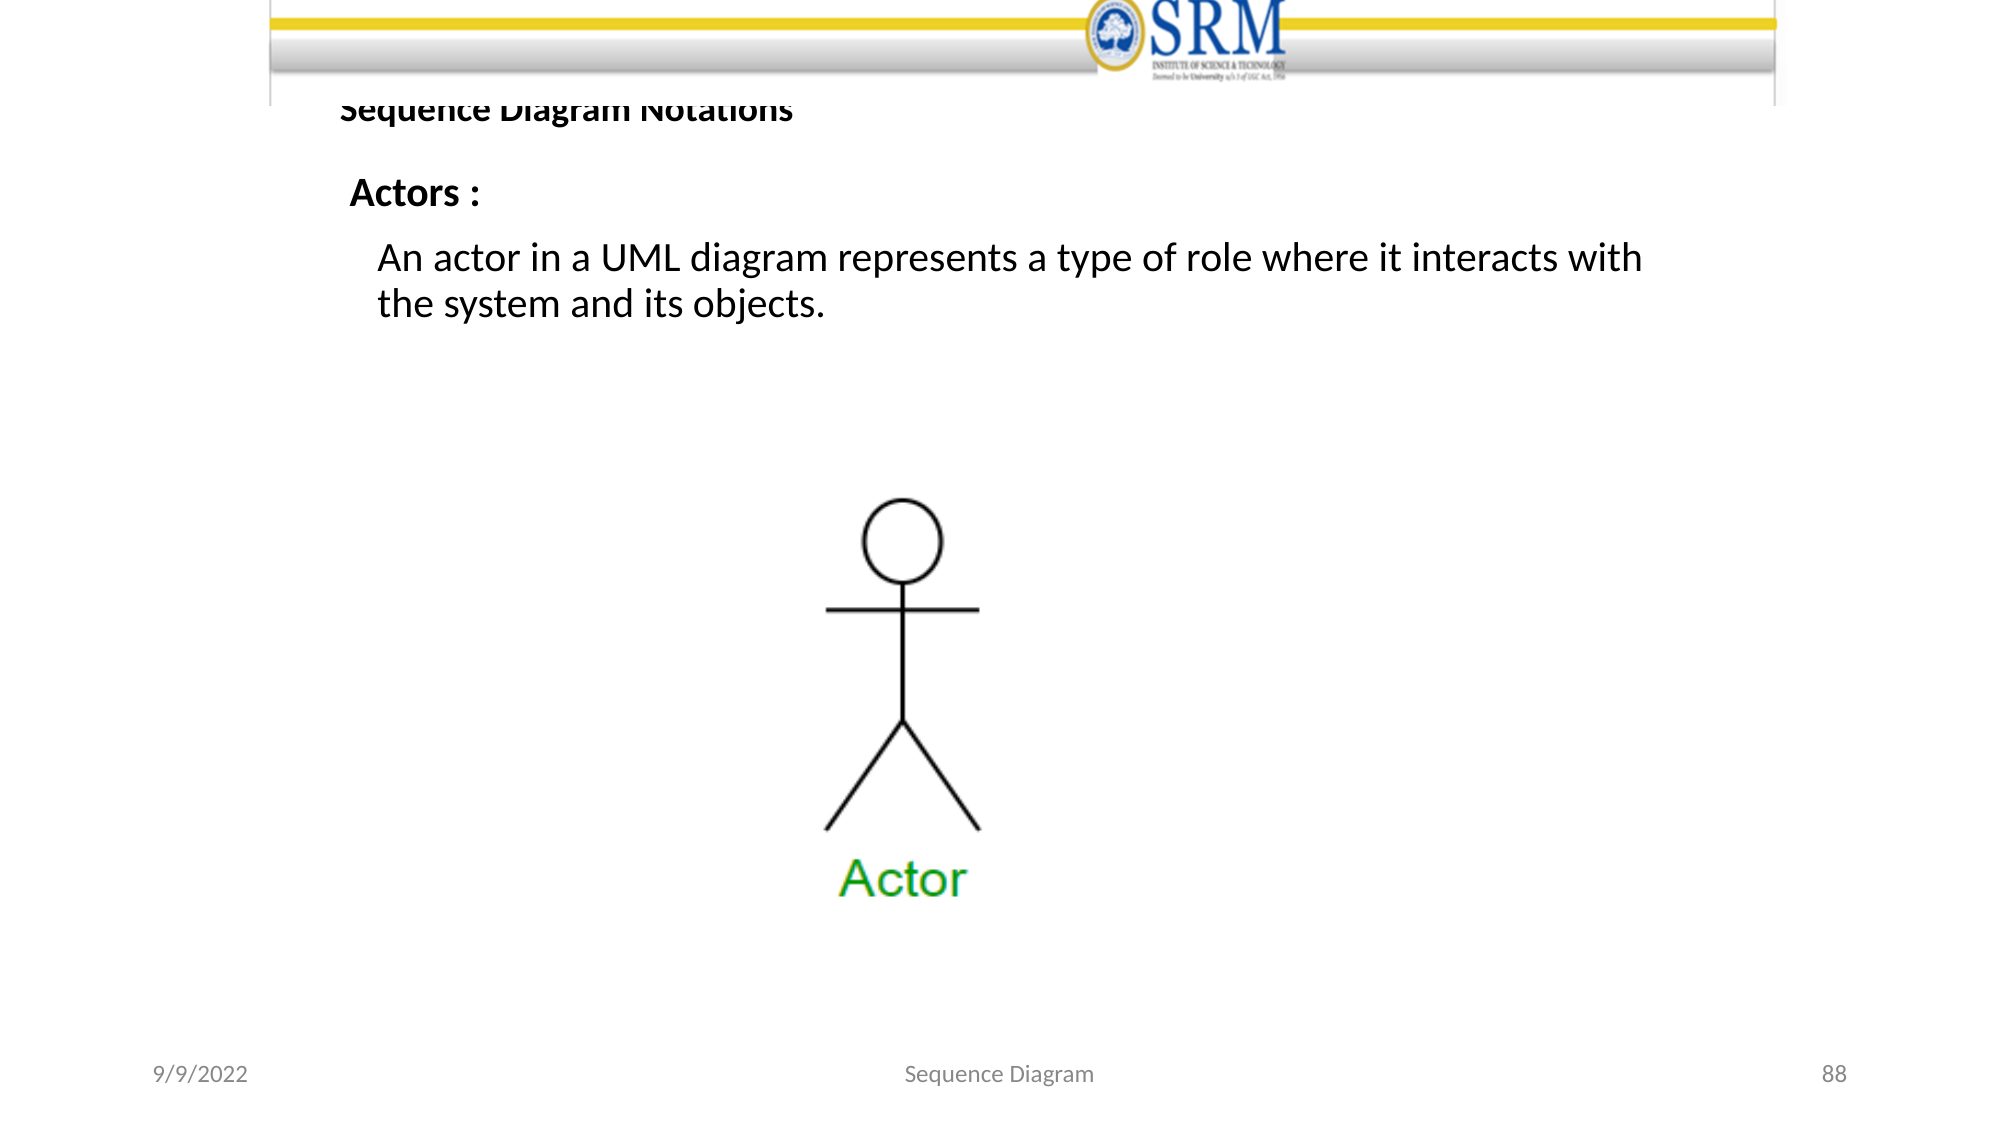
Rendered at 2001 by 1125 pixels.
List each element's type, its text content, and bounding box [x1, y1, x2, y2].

picture [268, 0, 1786, 107]
picture [774, 474, 1051, 963]
title Sequence Diagram Notations [324, 114, 1675, 138]
slide_number ‹#› [1412, 1042, 1863, 1103]
list Actors : An actor in a UML diagram represents a type of role where it interacts with the system and its objects. [324, 162, 1675, 1075]
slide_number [137, 1042, 588, 1103]
footer Sequence Diagram [662, 1042, 1338, 1103]
